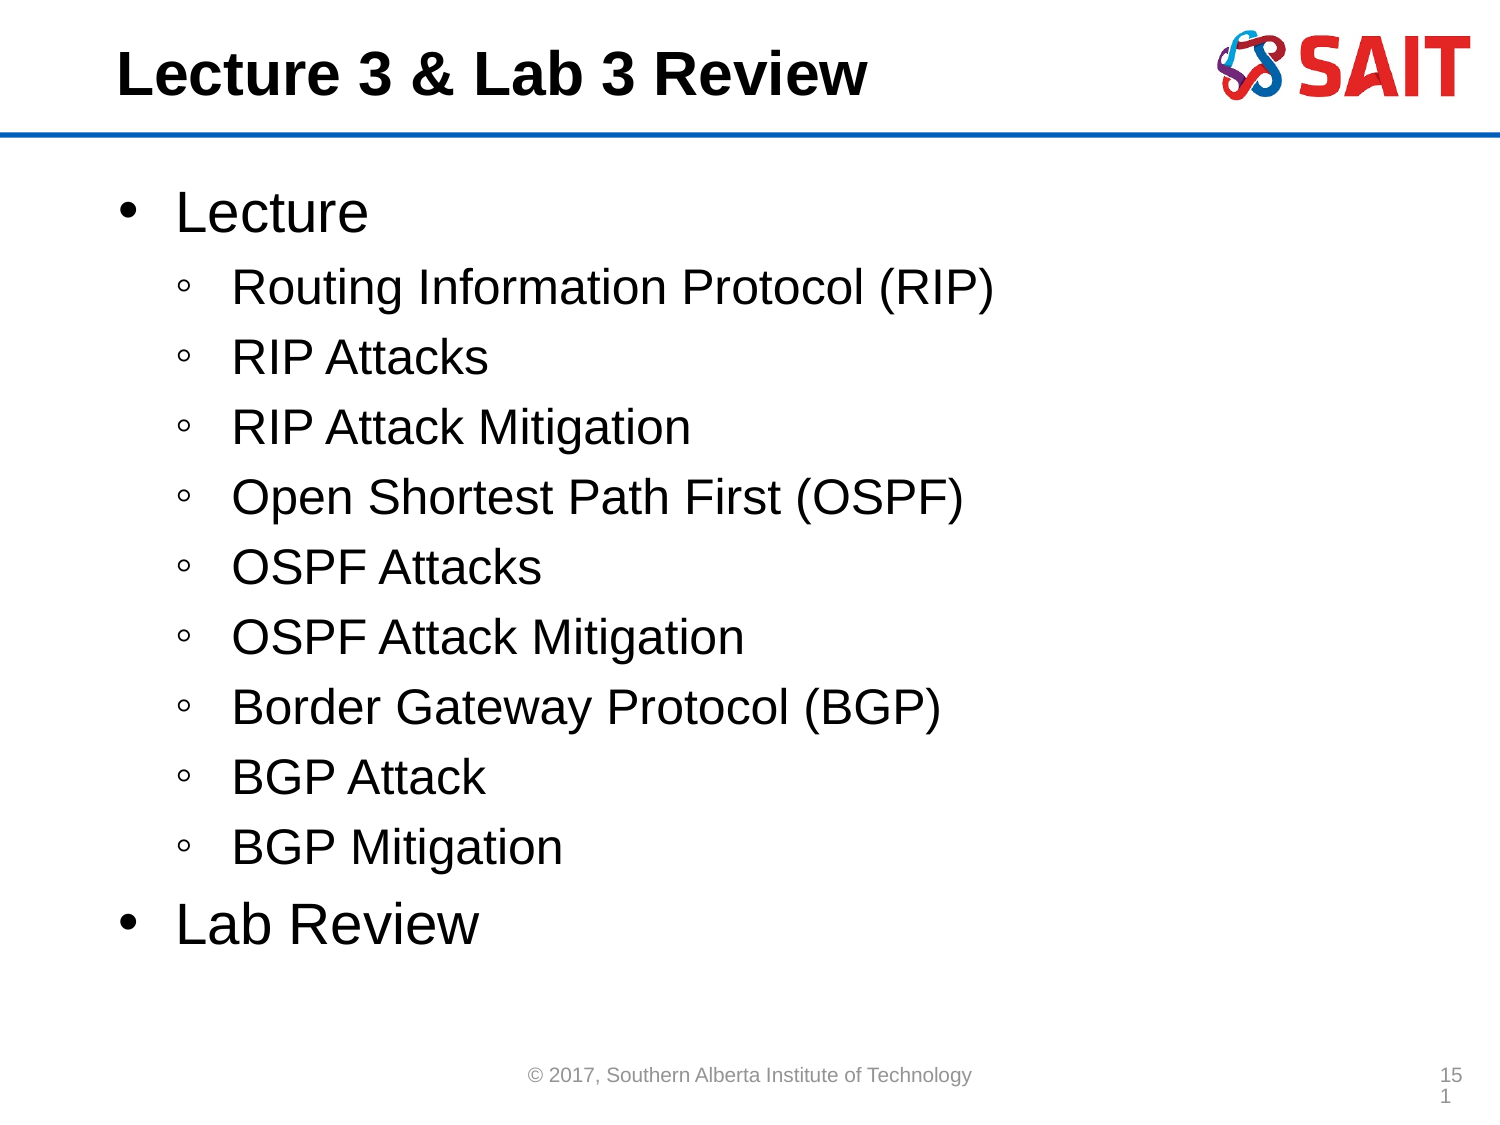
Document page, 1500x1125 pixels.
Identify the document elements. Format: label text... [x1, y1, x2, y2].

picture [1187, 0, 1500, 130]
title Lecture 3 & Lab 3 Review [101, 25, 1200, 129]
list Lecture Routing Information Protocol (RIP) RIP Attacks RIP Attack Mitigation Open Shortest Path First (OSPF) OSPF Attacks OSPF Attack Mitigation Border Gateway Protocol (BGP) BGP Attack BGP Mitigation Lab Review [104, 167, 1391, 1020]
